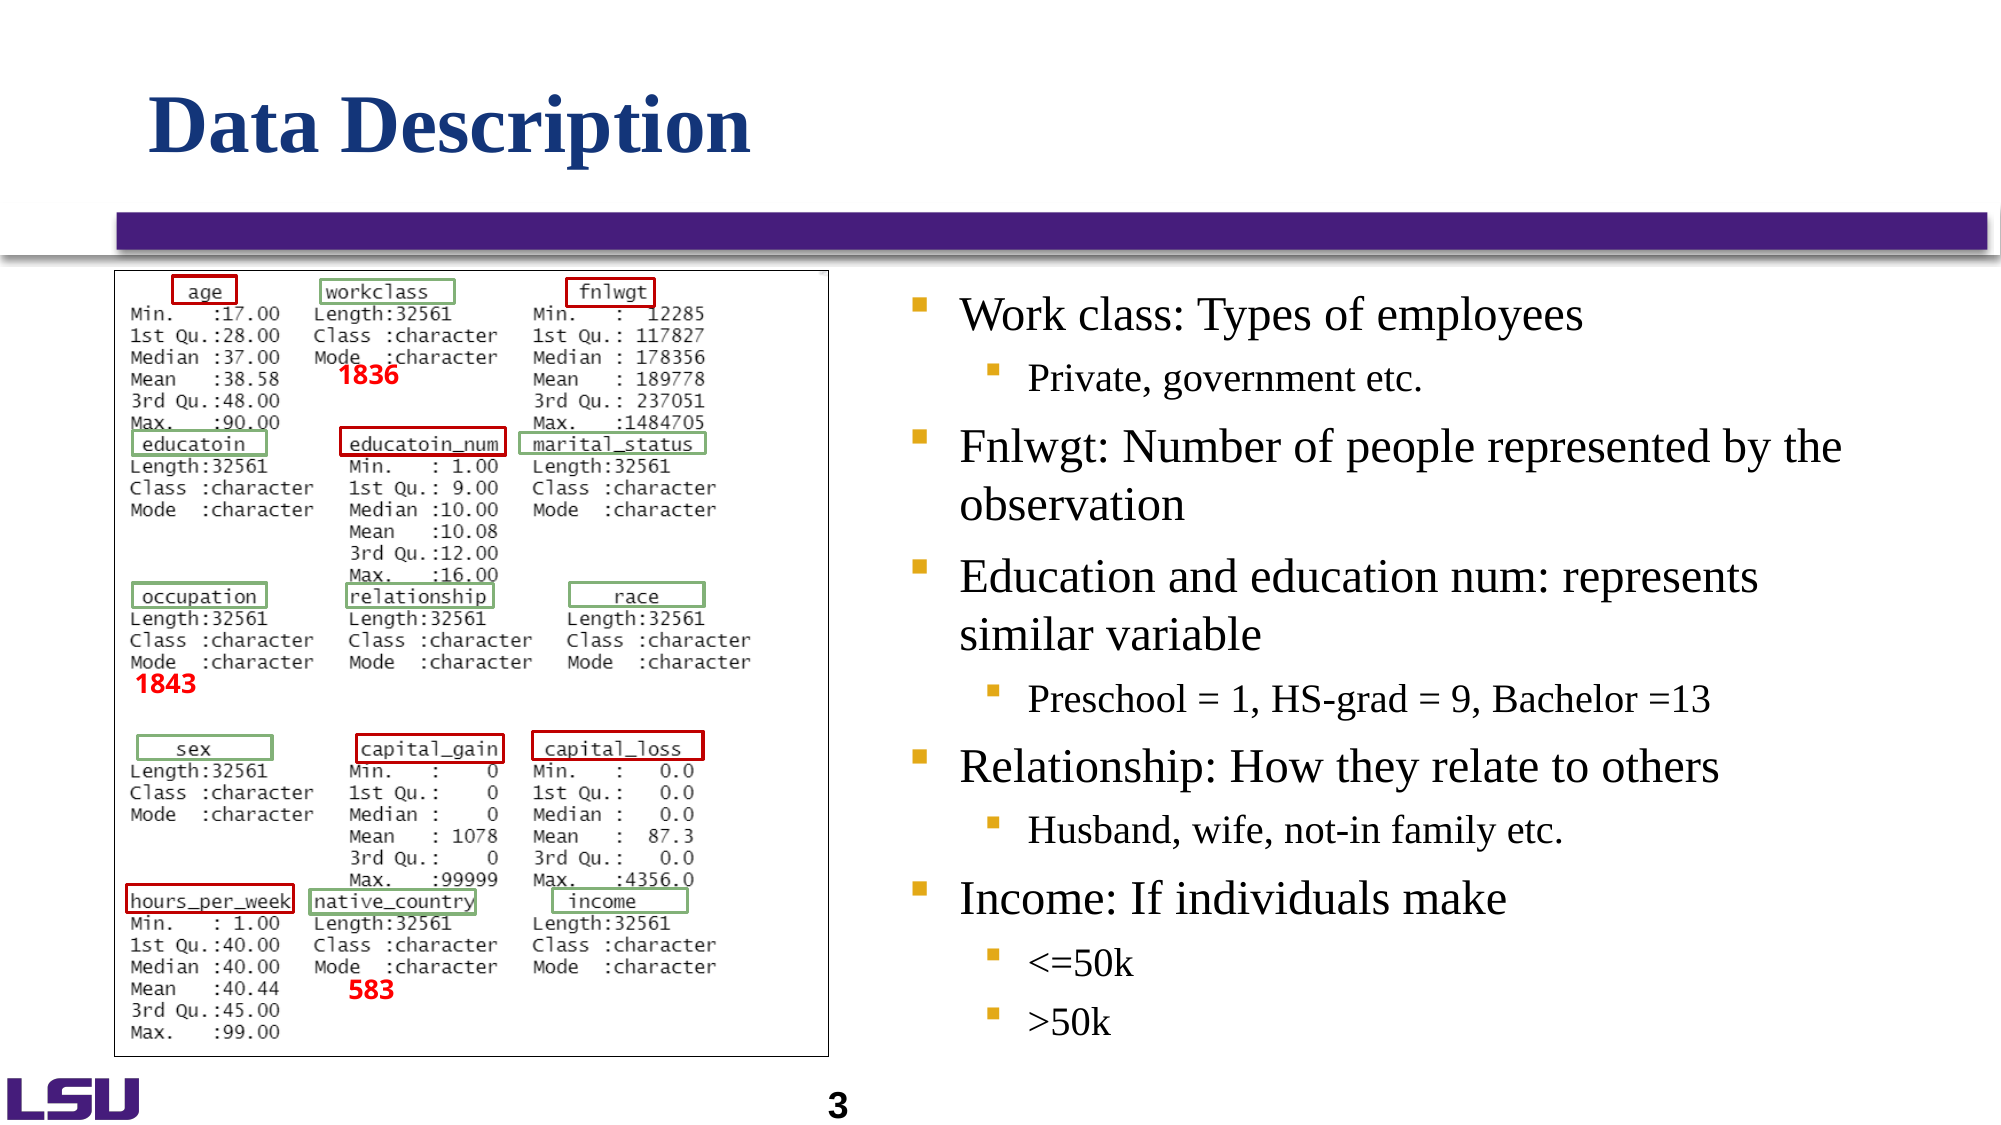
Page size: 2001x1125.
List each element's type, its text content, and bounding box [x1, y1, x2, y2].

title Data Description [133, 37, 1918, 200]
list Work class: Types of employees Private, government etc. Fnlwgt: Number of people represented by the observation Education and education num: represents similar variable Preschool = 1, HS-grad = 9, Bachelor =13 Relationship: How they relate to others Husband, wife, not-in family etc. Income: If individuals make <=50k >50k [893, 274, 1902, 1055]
slide_number 3 [783, 1085, 894, 1123]
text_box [114, 270, 829, 1057]
picture [7, 1078, 139, 1120]
